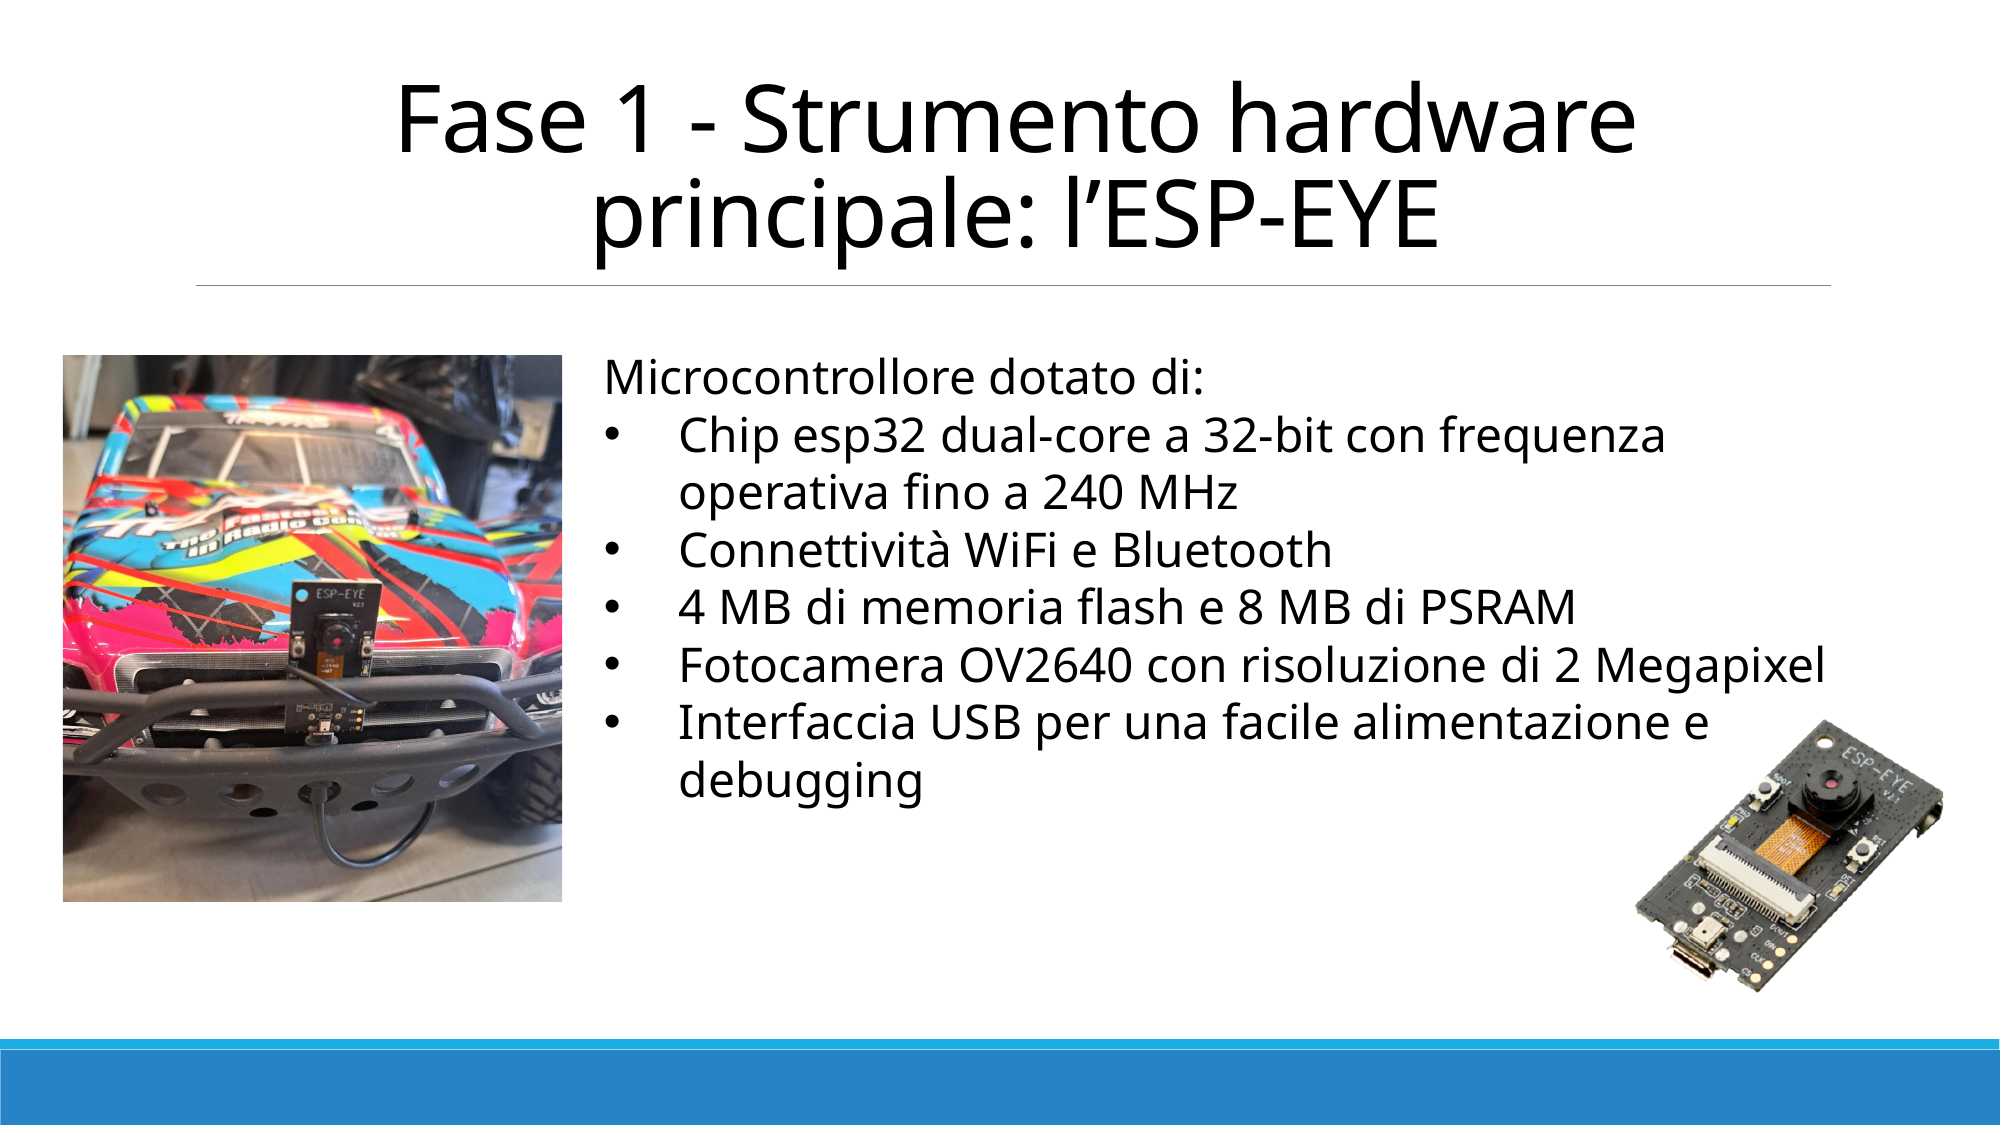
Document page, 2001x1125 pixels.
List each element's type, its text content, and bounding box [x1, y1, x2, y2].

text_box Microcontrollore dotato di: Chip esp32 dual-core a 32-bit con frequenza operativa fino a 240 MHz Connettività WiFi e Bluetooth 4 MB di memoria flash e 8 MB di PSRAM Fotocamera OV2640 con risoluzione di 2 Megapixel Interfaccia USB per una facile alimentazione e debugging [589, 339, 1904, 814]
title Fase 1 - Strumento hardware principale: l’ESP-EYE [146, 31, 1885, 275]
picture [62, 355, 563, 902]
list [1590, 712, 1986, 1000]
